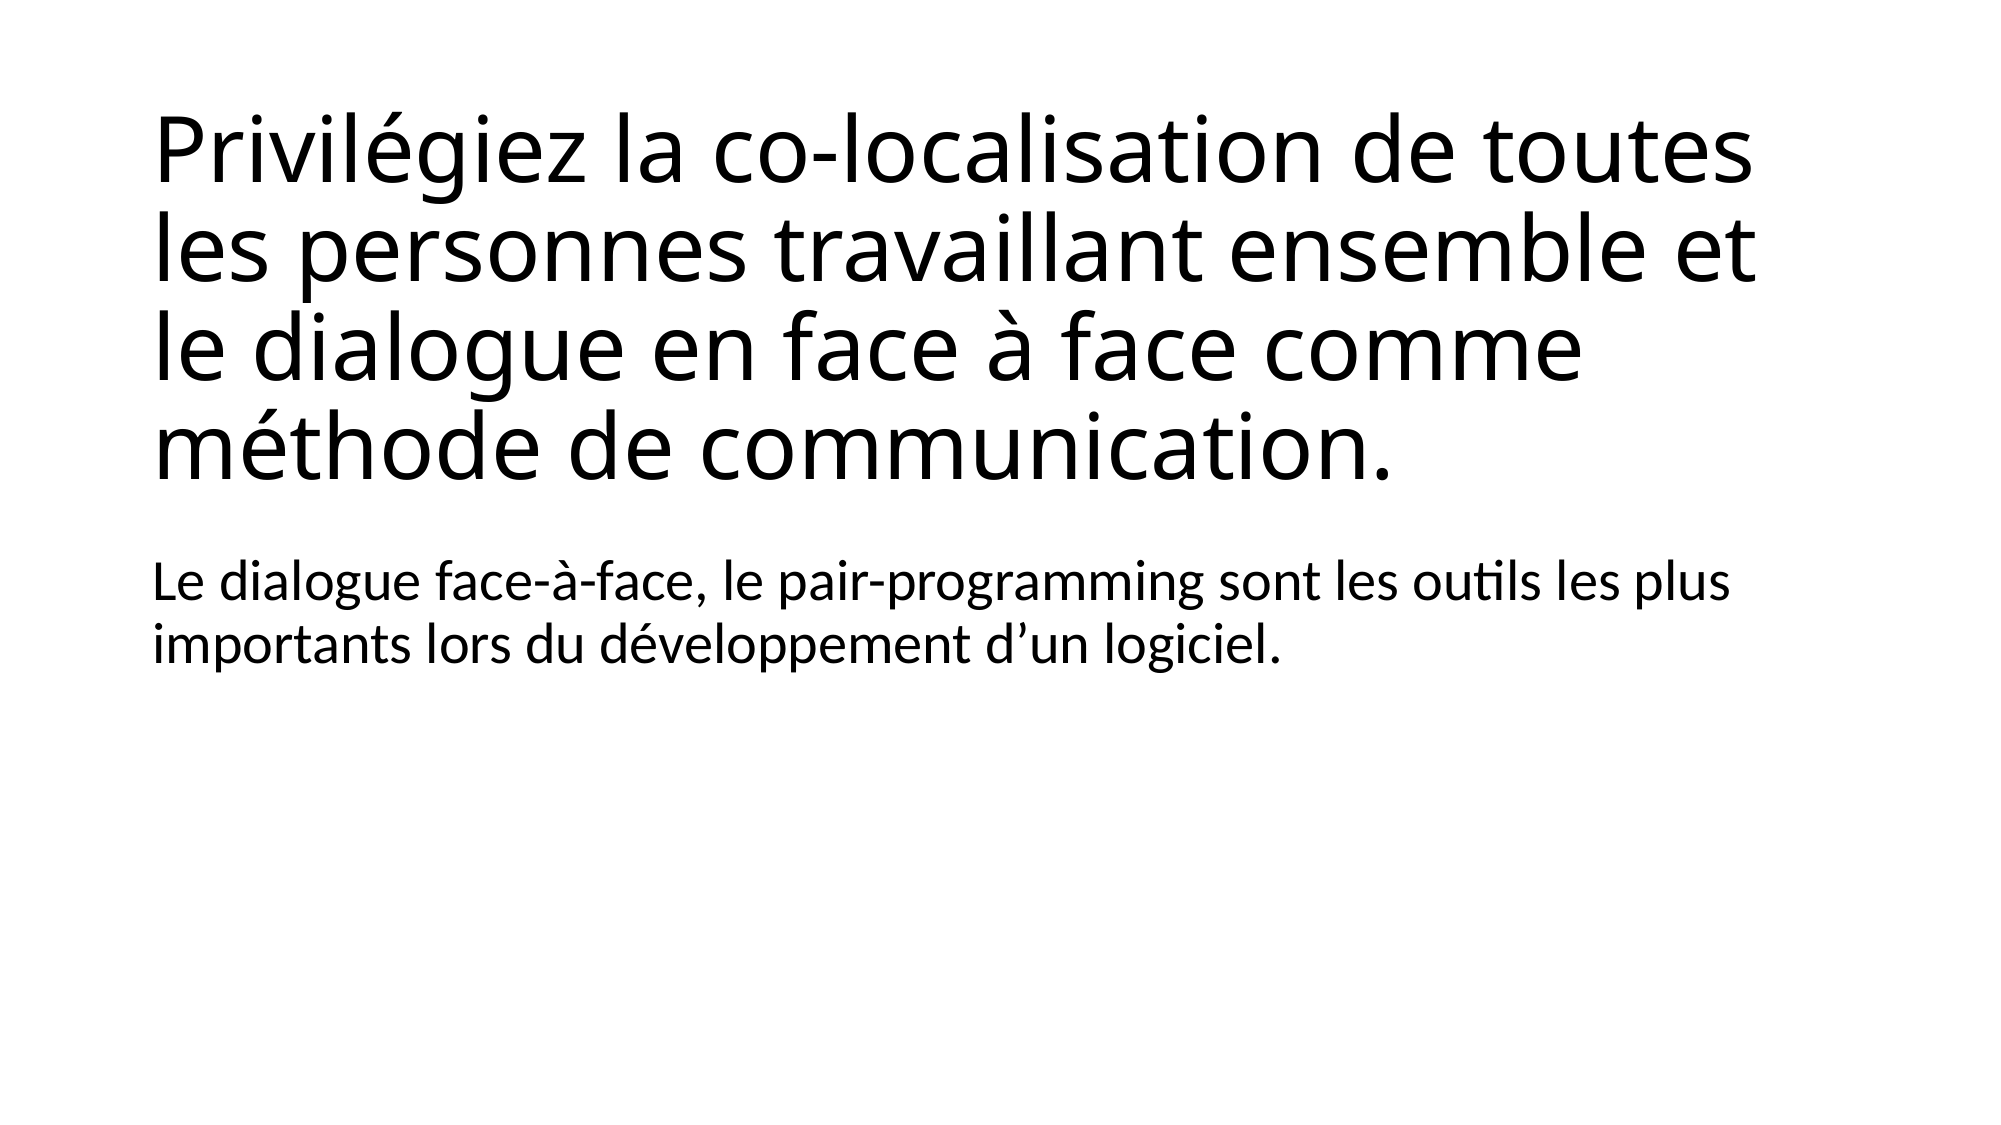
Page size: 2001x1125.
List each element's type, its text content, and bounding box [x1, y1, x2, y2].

list Le dialogue face-à-face, le pair-programming sont les outils les plus importants lors du développement d’un logiciel. [137, 542, 1863, 1014]
title Privilégiez la co-localisation de toutes les personnes travaillant ensemble et le dialogue en face à face comme méthode de communication. [137, 59, 1863, 542]
